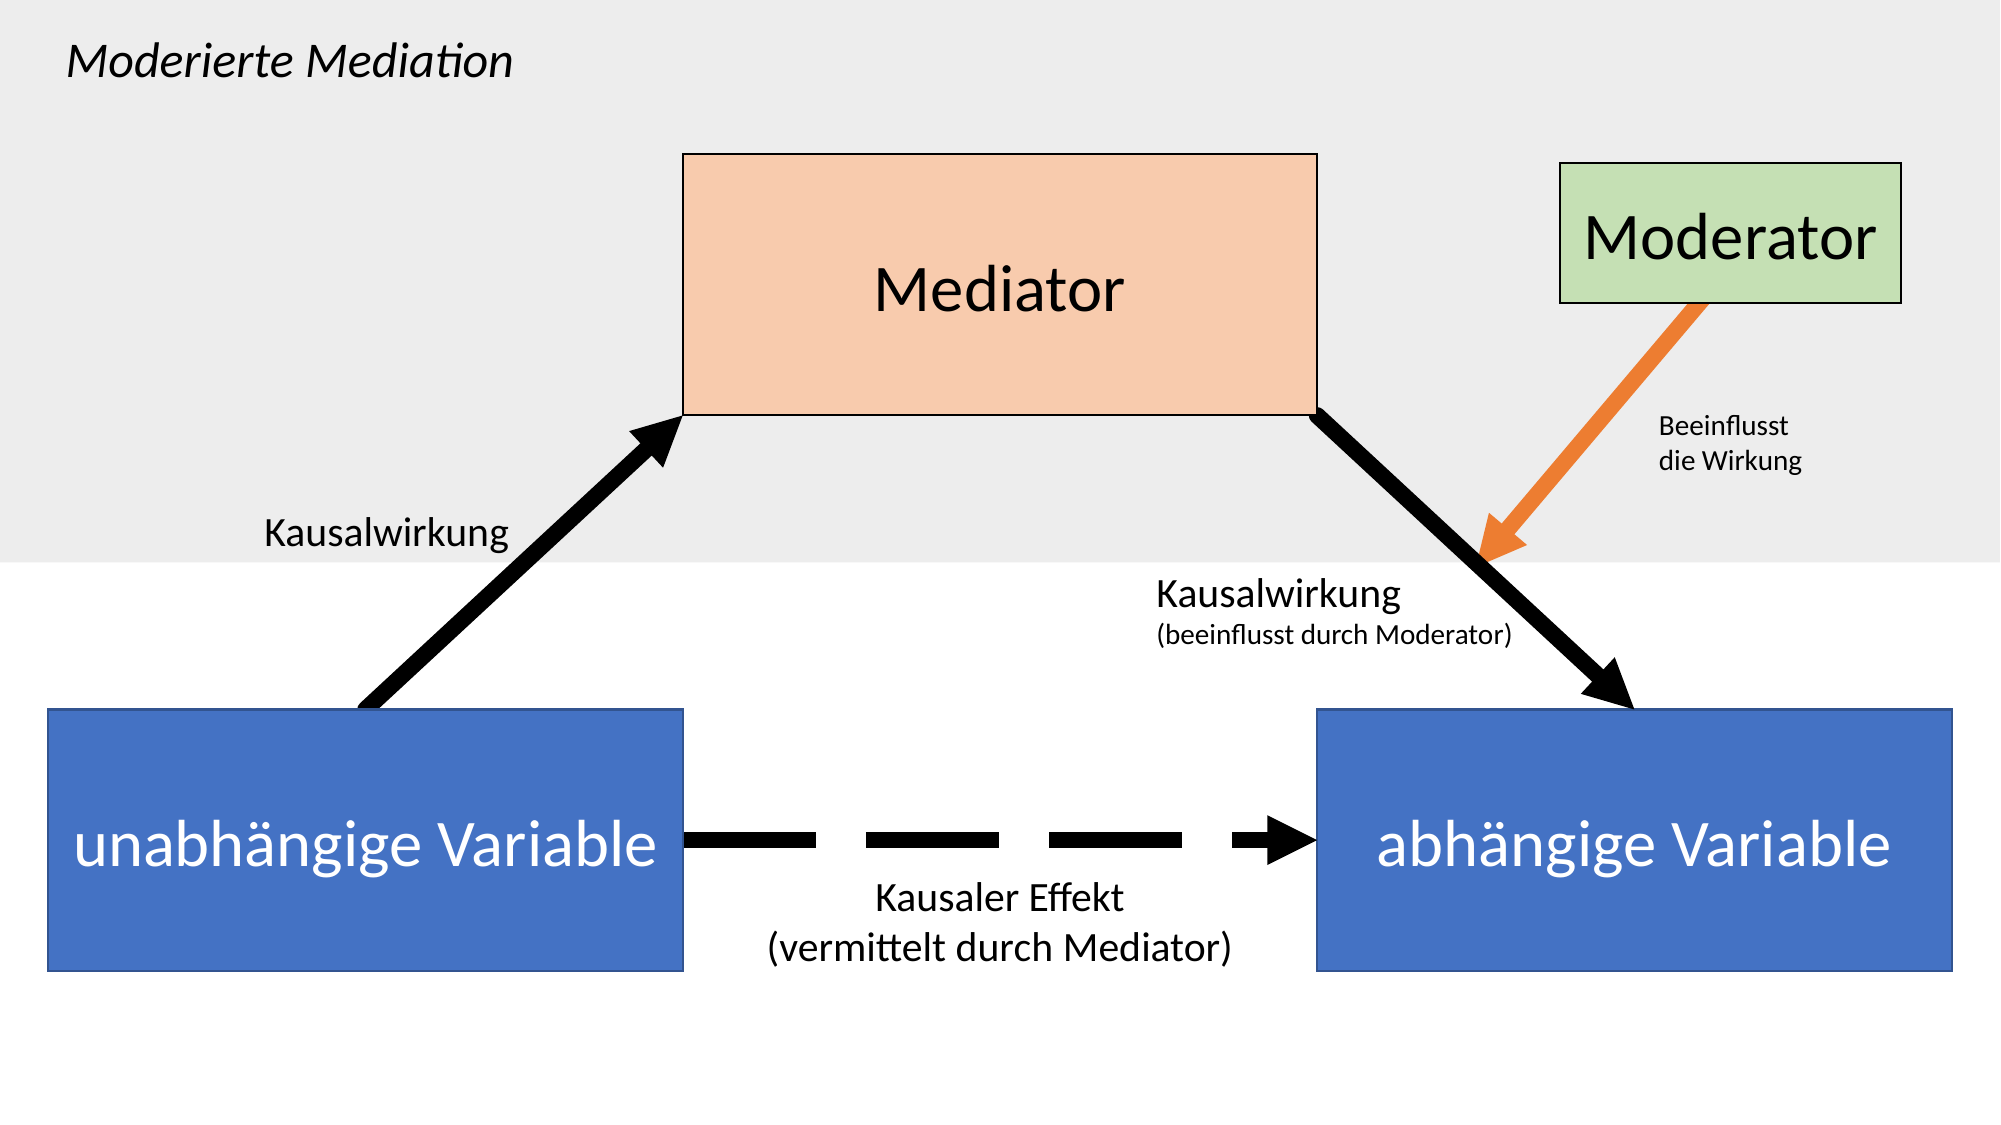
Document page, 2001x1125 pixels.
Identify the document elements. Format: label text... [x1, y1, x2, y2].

text_box [0, 0, 2000, 563]
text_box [1475, 280, 1718, 568]
text_box Kausalwirkung [249, 496, 365, 562]
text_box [365, 415, 683, 710]
text_box Moderierte Mediation [50, 19, 530, 95]
text_box Kausaler Effekt (vermittelt durch Mediator) [751, 862, 1249, 978]
text_box Mediator [682, 153, 1318, 416]
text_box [1317, 415, 1635, 710]
text_box Kausalwirkung (beeinflusst durch Moderator) [1141, 557, 1317, 658]
text_box Moderator [1559, 162, 1902, 304]
text_box Beeinflusst die Wirkung [1718, 399, 1818, 484]
text_box unabhängige Variable [47, 708, 684, 972]
text_box abhängige Variable [1316, 708, 1953, 972]
